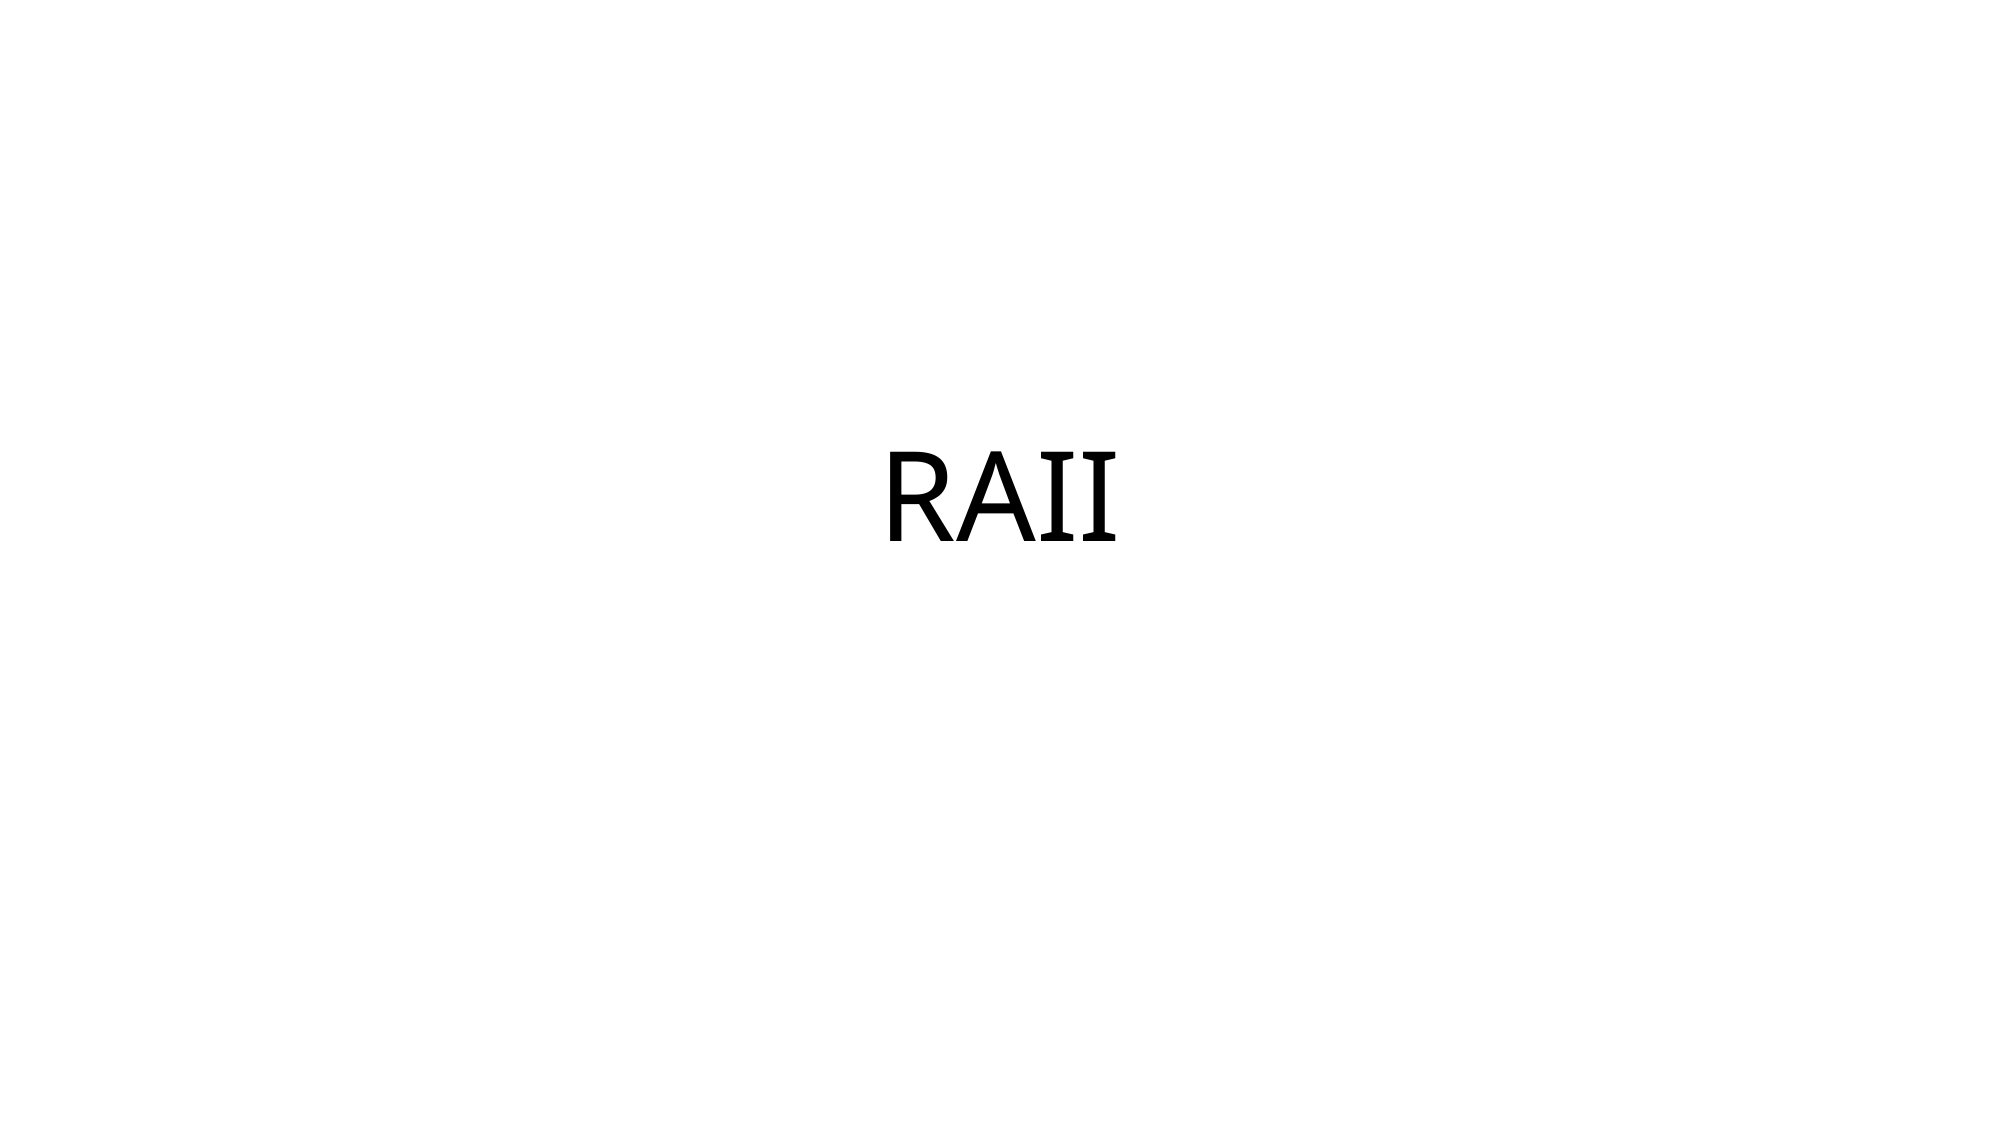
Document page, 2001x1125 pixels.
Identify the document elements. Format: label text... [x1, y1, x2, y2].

title RAII [249, 184, 1750, 576]
